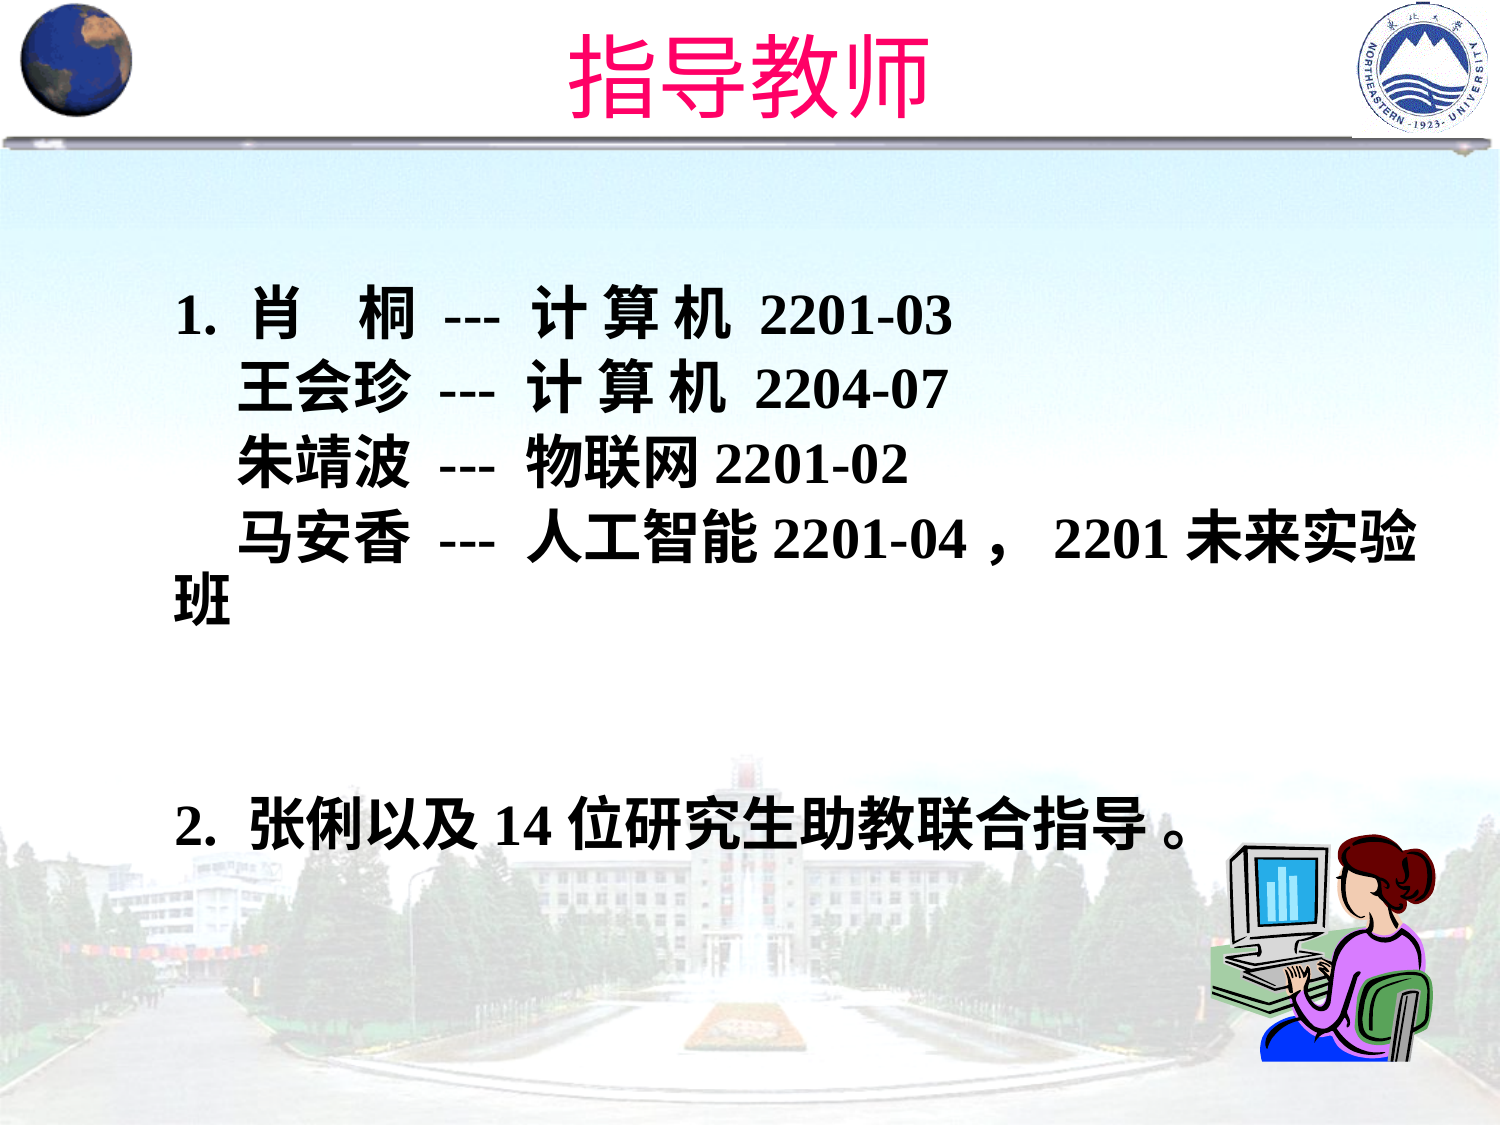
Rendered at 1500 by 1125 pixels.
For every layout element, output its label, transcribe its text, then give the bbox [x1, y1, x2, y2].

list 1. 肖 桐 --- 计 算 机 2201-03 王会珍 --- 计 算 机 2204-07 朱靖波 --- 物联网2201-02 马安香 --- 人工智能2201-04，2201未来实验班 2. 张俐以及14位研究生助教联合指导 。 [101, 276, 1436, 874]
picture [0, 0, 1500, 163]
picture [0, 0, 111, 123]
title 指导教师 [111, 0, 1388, 152]
table_cell （+, I4, I2, I5） [0, 163, 1500, 1125]
picture [1210, 834, 1436, 1064]
